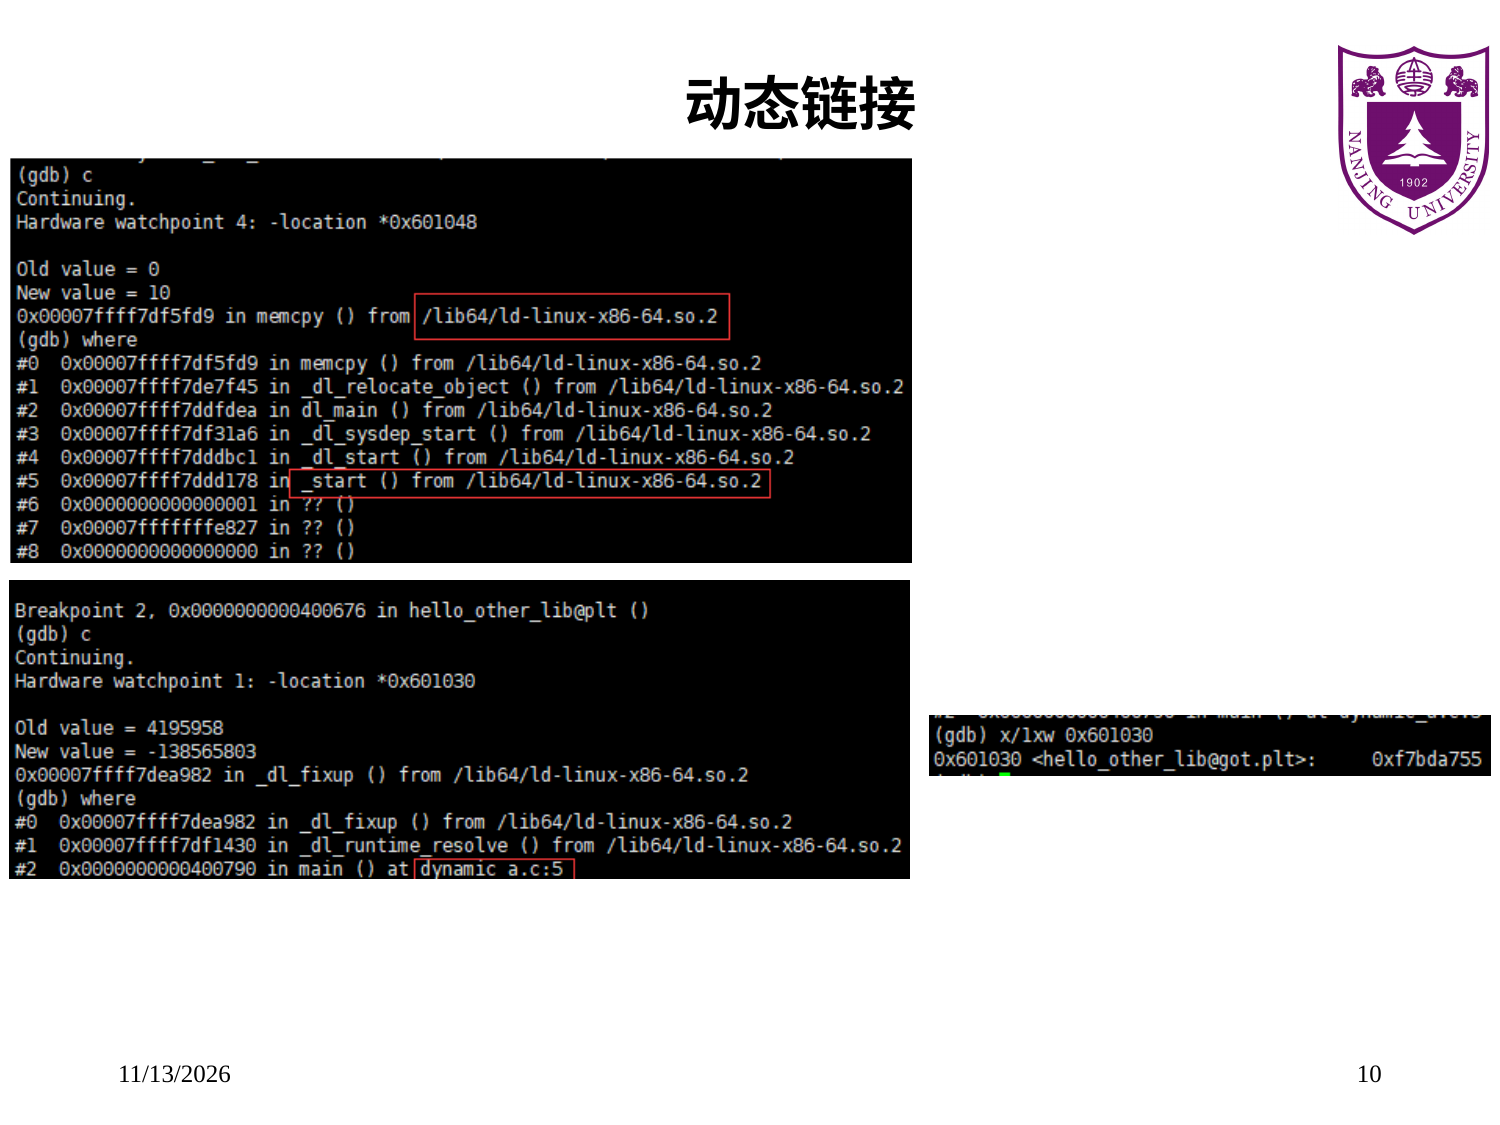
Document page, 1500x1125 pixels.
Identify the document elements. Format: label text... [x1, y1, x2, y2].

text_box 动态链接 [669, 59, 933, 145]
picture [929, 715, 1491, 776]
picture [9, 157, 912, 563]
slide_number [103, 1042, 441, 1103]
picture [9, 580, 910, 879]
slide_number 10 [1059, 1042, 1397, 1103]
